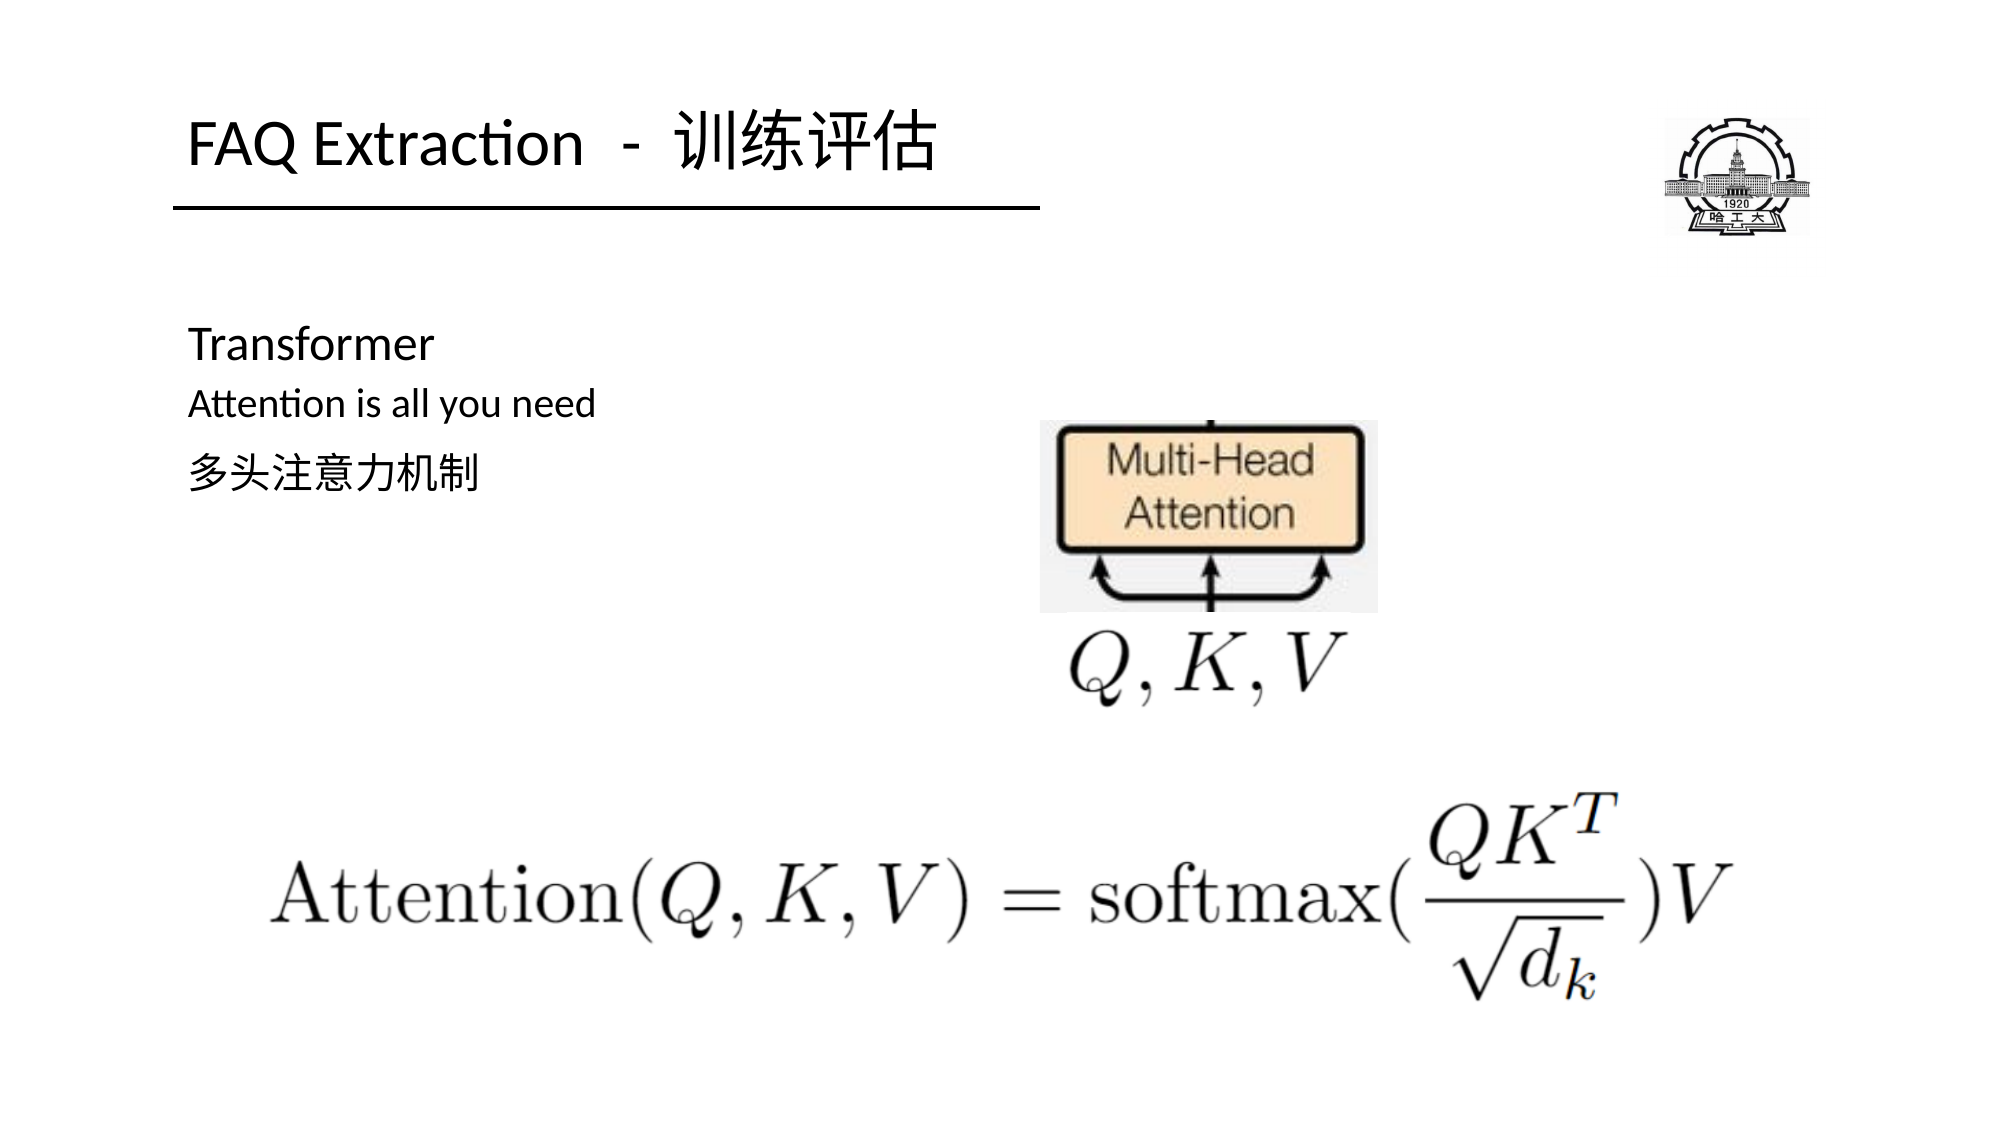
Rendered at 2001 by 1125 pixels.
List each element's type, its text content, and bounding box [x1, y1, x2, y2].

text_box Transformer [173, 302, 1060, 378]
text_box FAQ Extraction [173, 91, 606, 187]
text_box 多头注意力机制 [173, 438, 1039, 504]
text_box - 训练评估 [606, 91, 1569, 187]
picture [1648, 99, 1826, 277]
text_box Attention is all you need [173, 368, 1040, 434]
picture [184, 420, 1863, 1067]
